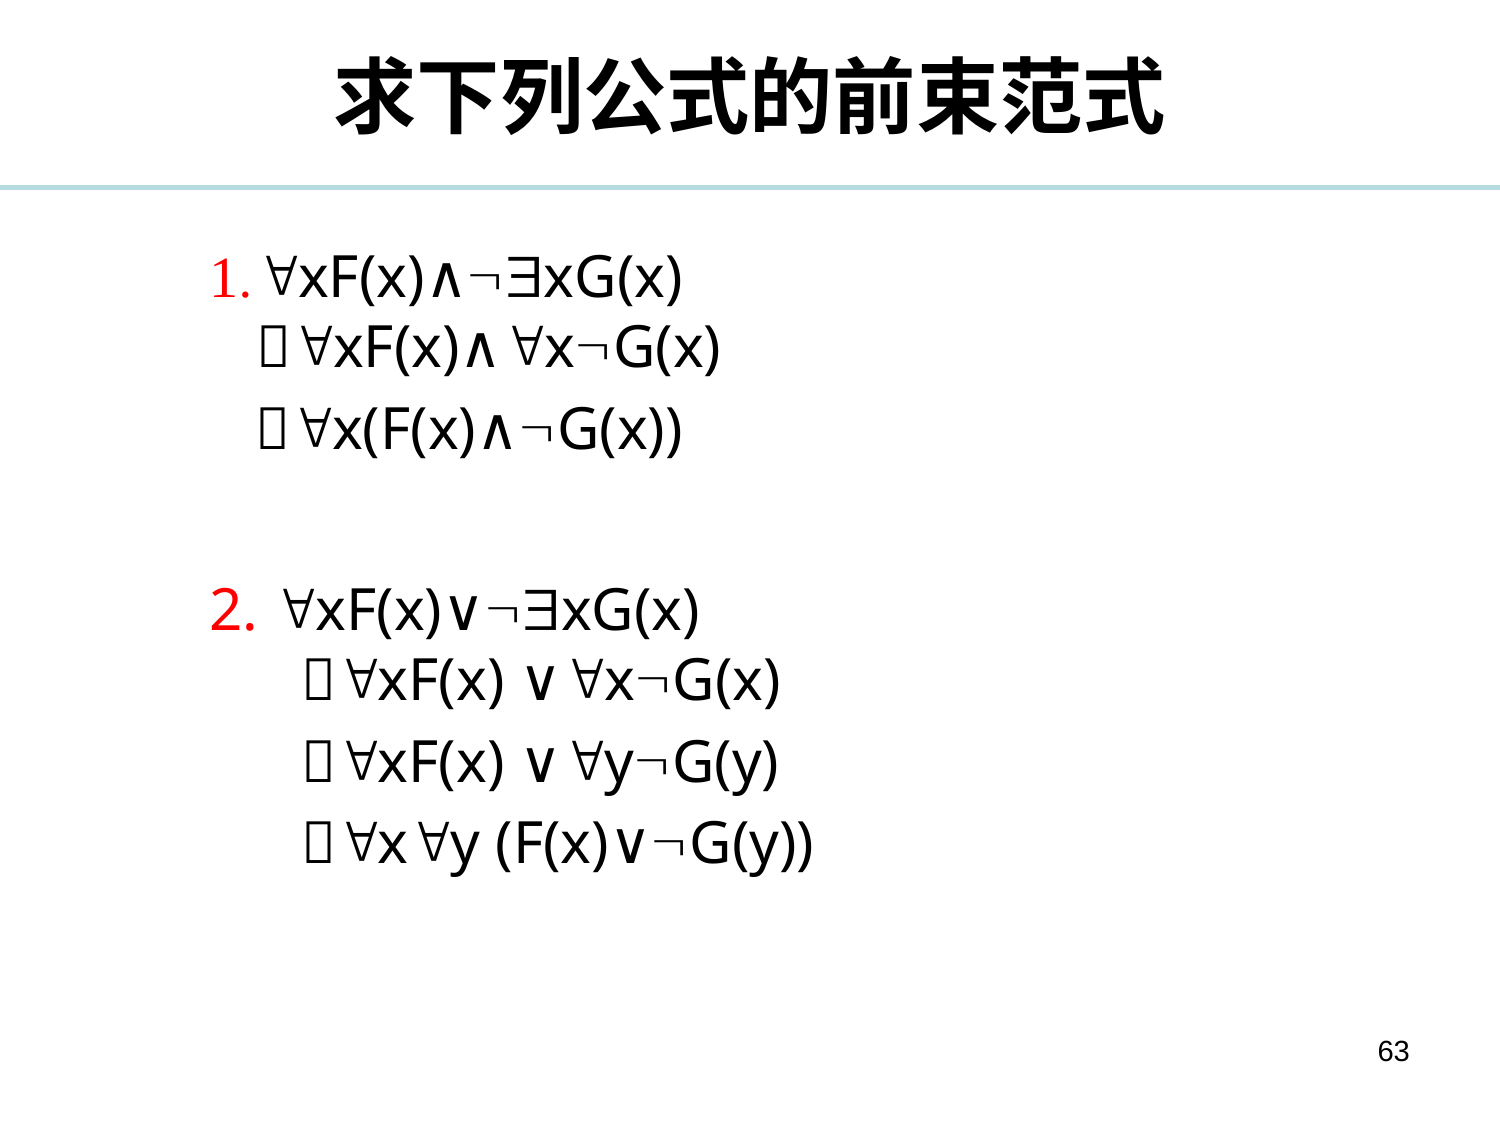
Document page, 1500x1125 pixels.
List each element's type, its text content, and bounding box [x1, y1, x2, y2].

slide_number 63 [1074, 1024, 1425, 1103]
title 求下列公式的前束范式 [75, 0, 1425, 188]
list xF(x)∧xG(x) xF(x)∧xG(x) x(F(x)∧G(x)) 2. xF(x)∨xG(x) xF(x) ∨xG(x) xF(x) ∨yG(y) xy (F(x)∨G(y)) [119, 231, 1384, 975]
